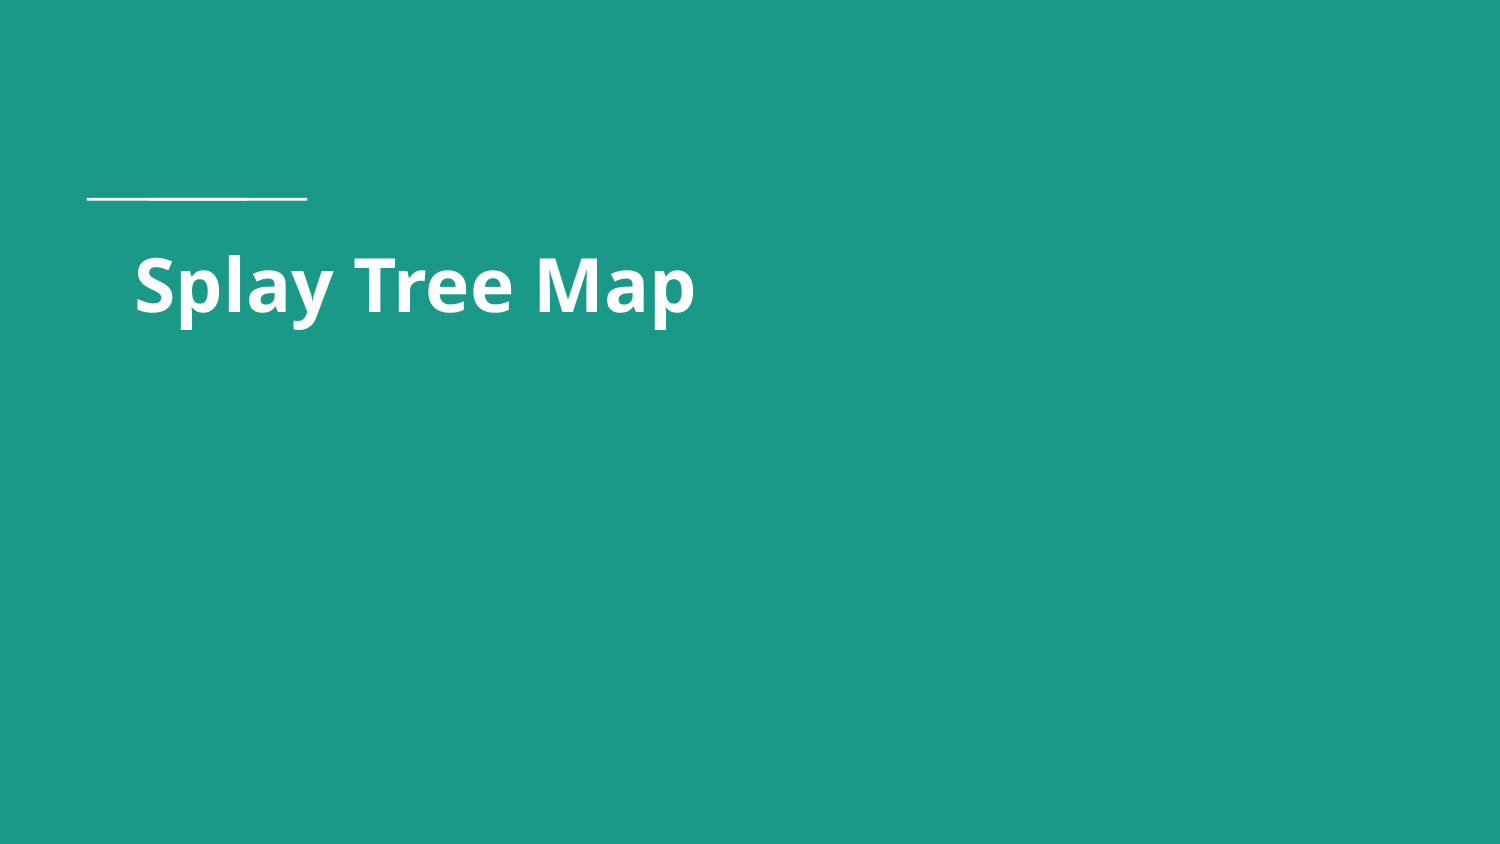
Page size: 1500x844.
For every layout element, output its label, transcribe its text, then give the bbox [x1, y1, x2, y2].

title Splay Tree Map [119, 216, 1381, 466]
